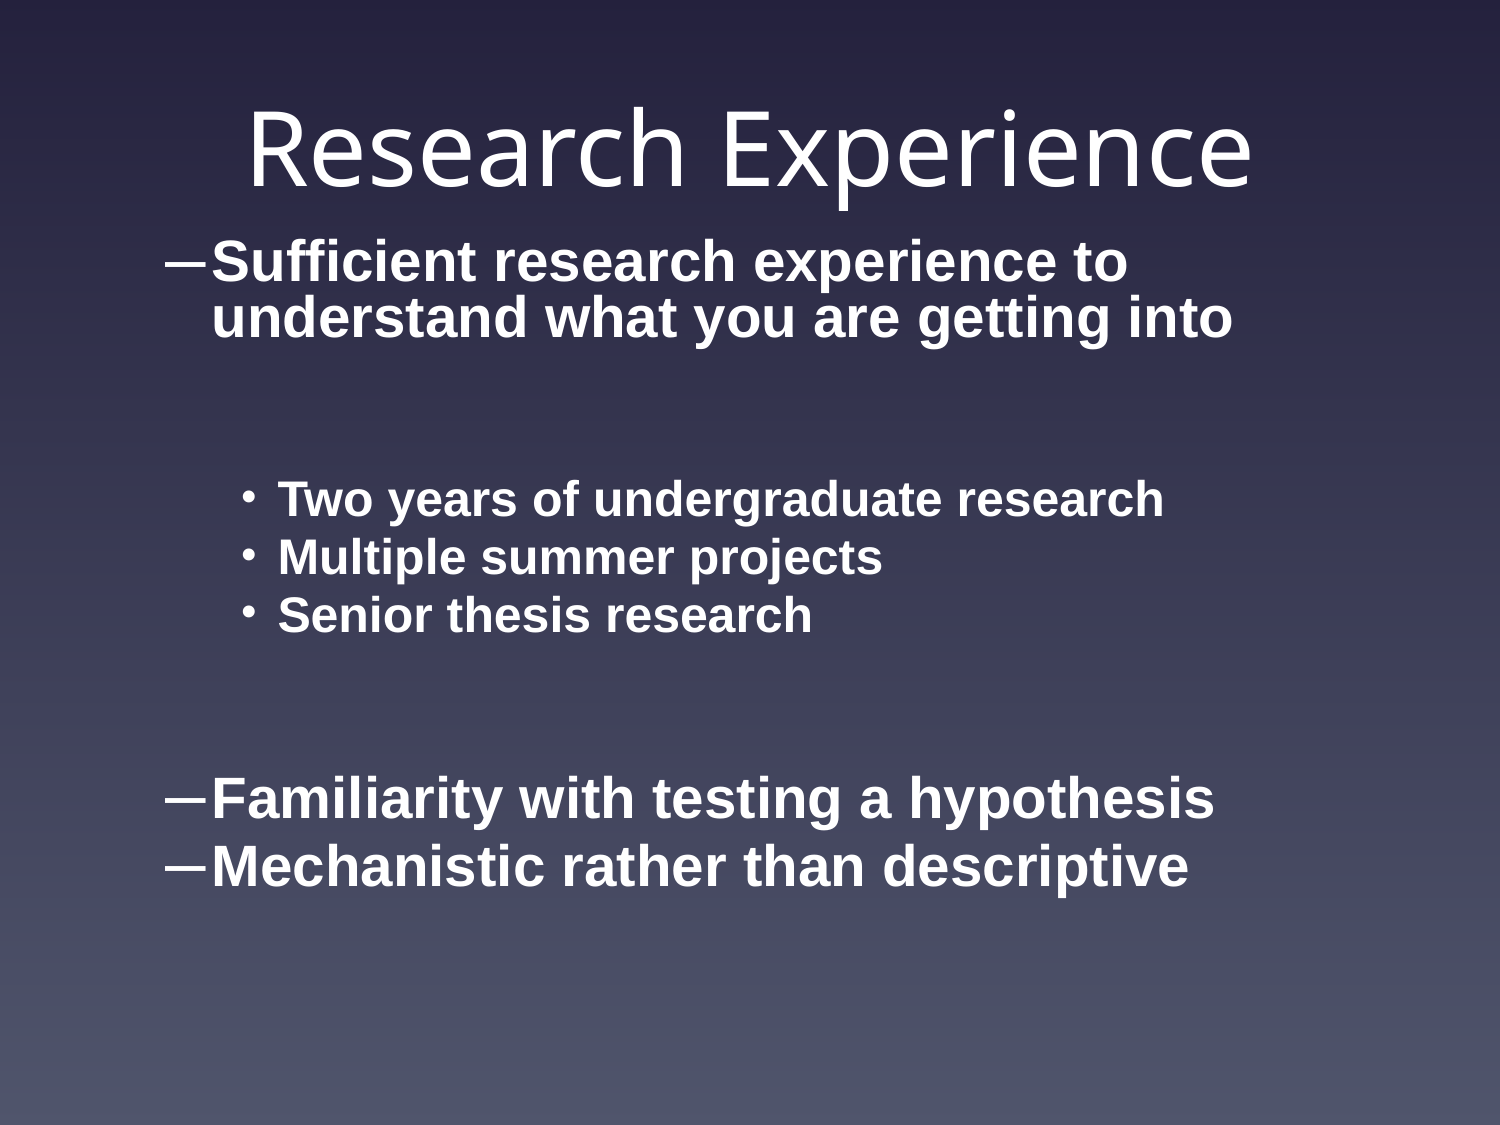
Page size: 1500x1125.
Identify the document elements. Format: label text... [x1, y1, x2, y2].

list Sufficient research experience to understand what you are getting into Two years of undergraduate research Multiple summer projects Senior thesis research Familiarity with testing a hypothesis Mechanistic rather than descriptive [74, 262, 1426, 1006]
title Research Experience [74, 74, 1426, 262]
